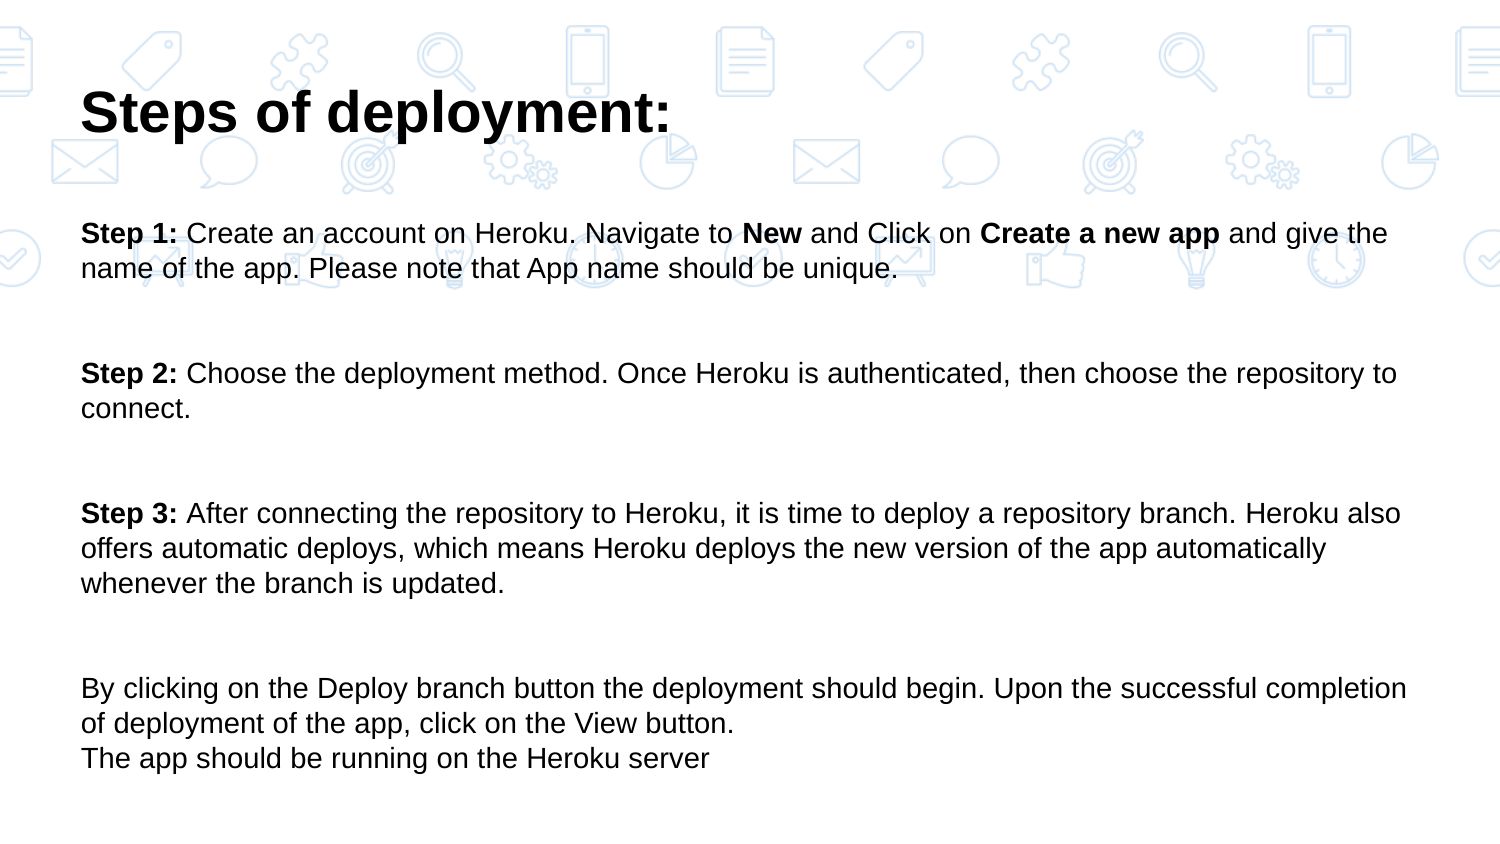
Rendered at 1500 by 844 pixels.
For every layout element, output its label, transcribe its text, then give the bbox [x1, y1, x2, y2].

text_box Steps of deployment: Step 1: Create an account on Heroku. Navigate to New and Click on Create a new app and give the name of the app. Please note that App name should be unique. Step 2: Choose the deployment method. Once Heroku is authenticated, then choose the repository to connect. Step 3: After connecting the repository to Heroku, it is time to deploy a repository branch. Heroku also offers automatic deploys, which means Heroku deploys the new version of the app automatically whenever the branch is updated. By clicking on the Deploy branch button the deployment should begin. Upon the successful completion of deployment of the app, click on the View button. The app should be running on the Heroku server [66, 66, 1440, 782]
